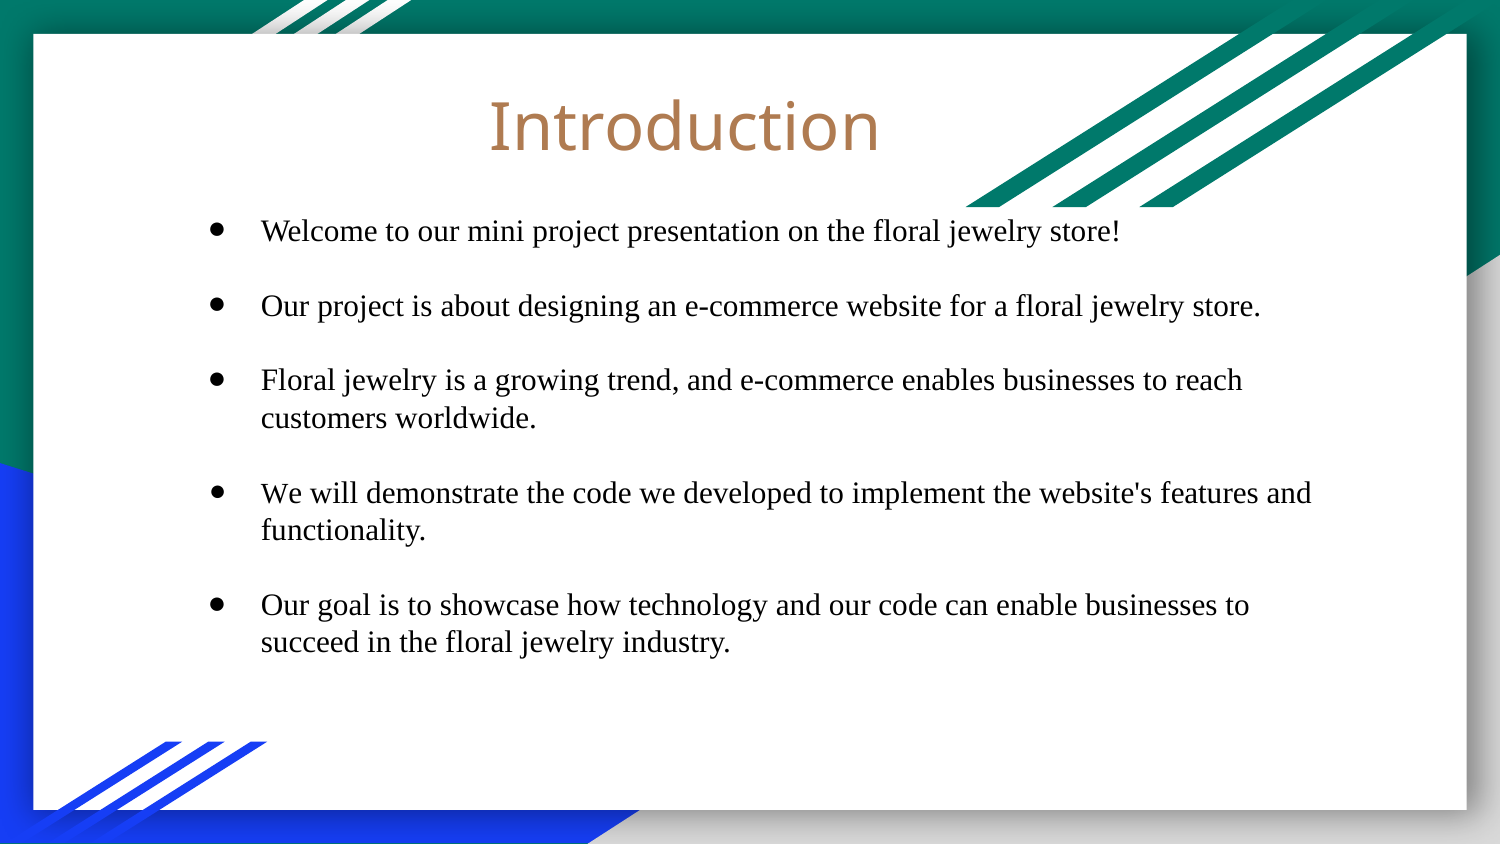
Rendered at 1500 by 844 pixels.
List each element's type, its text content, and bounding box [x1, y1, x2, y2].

text_box Welcome to our mini project presentation on the floral jewelry store! Our project is about designing an e-commerce website for a floral jewelry store. Floral jewelry is a growing trend, and e-commerce enables businesses to reach customers worldwide. We will demonstrate the code we developed to implement the website's features and functionality. Our goal is to showcase how technology and our code can enable businesses to succeed in the floral jewelry industry. [170, 194, 1330, 675]
title Introduction [435, 53, 937, 194]
